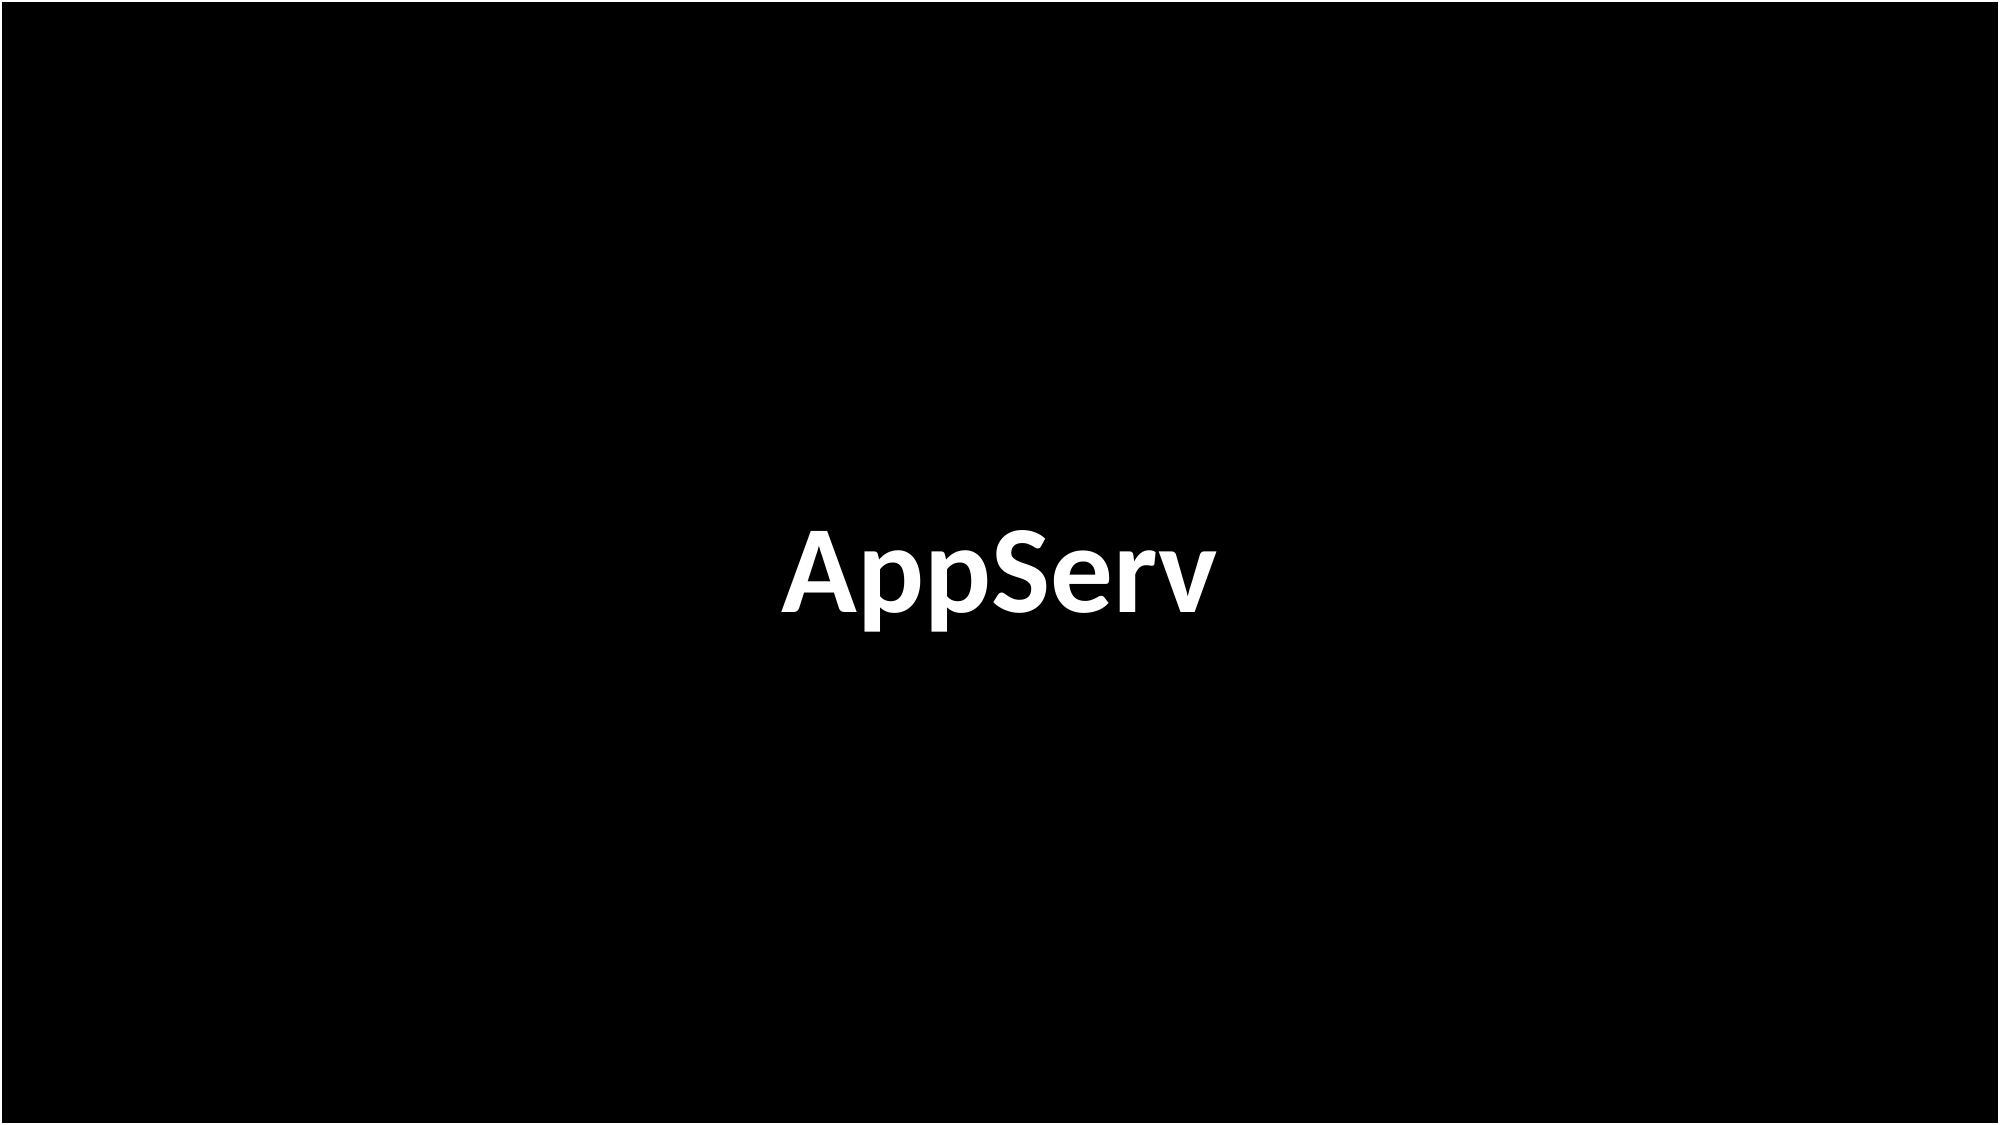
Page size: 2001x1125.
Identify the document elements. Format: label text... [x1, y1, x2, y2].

text_box AppServ [0, 0, 2000, 1125]
